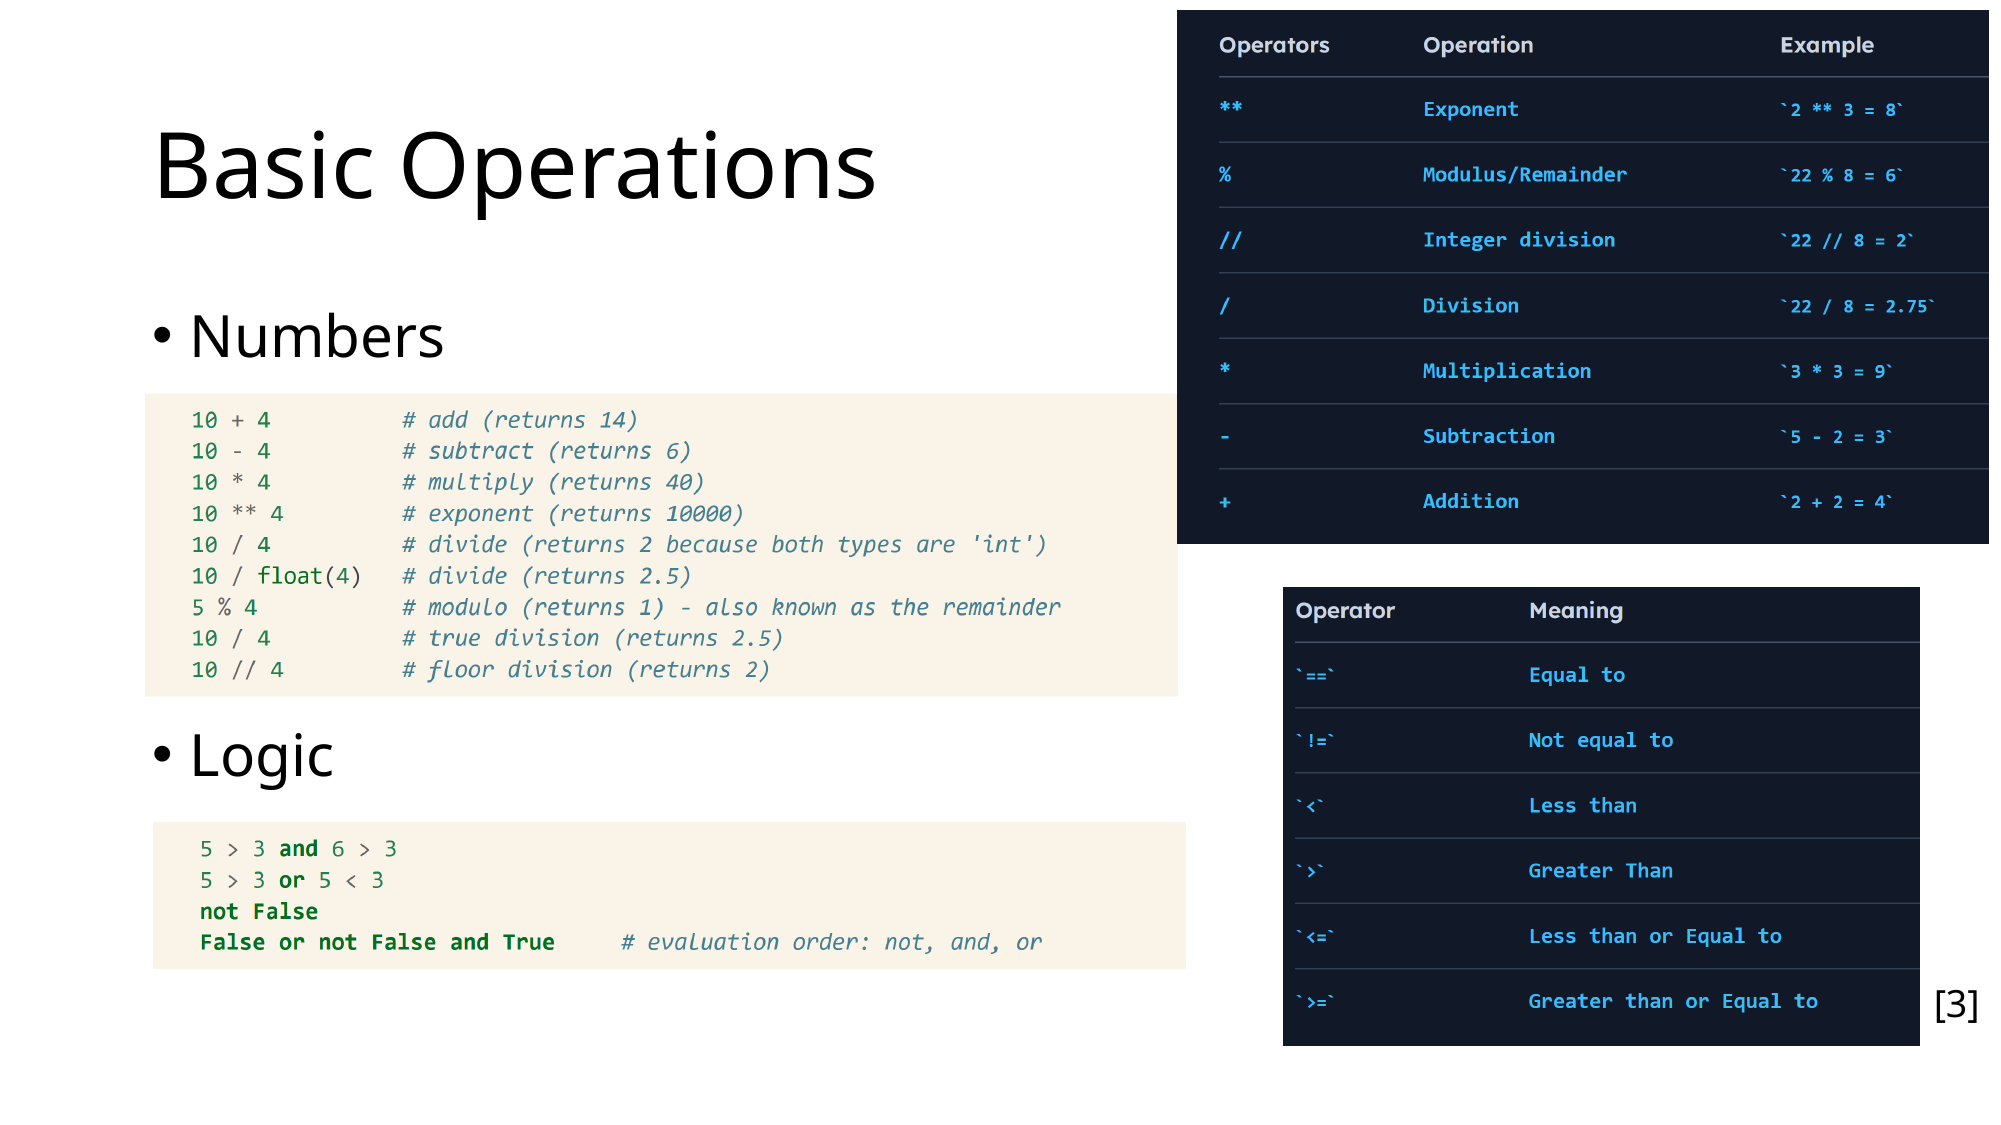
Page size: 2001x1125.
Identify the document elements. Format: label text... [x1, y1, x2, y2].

picture [145, 10, 1989, 704]
list Numbers Logic [137, 299, 1863, 1014]
picture [145, 816, 1191, 974]
title Basic Operations [137, 59, 1176, 278]
picture [1283, 587, 1921, 1047]
text_box [3] [1921, 972, 1995, 1033]
